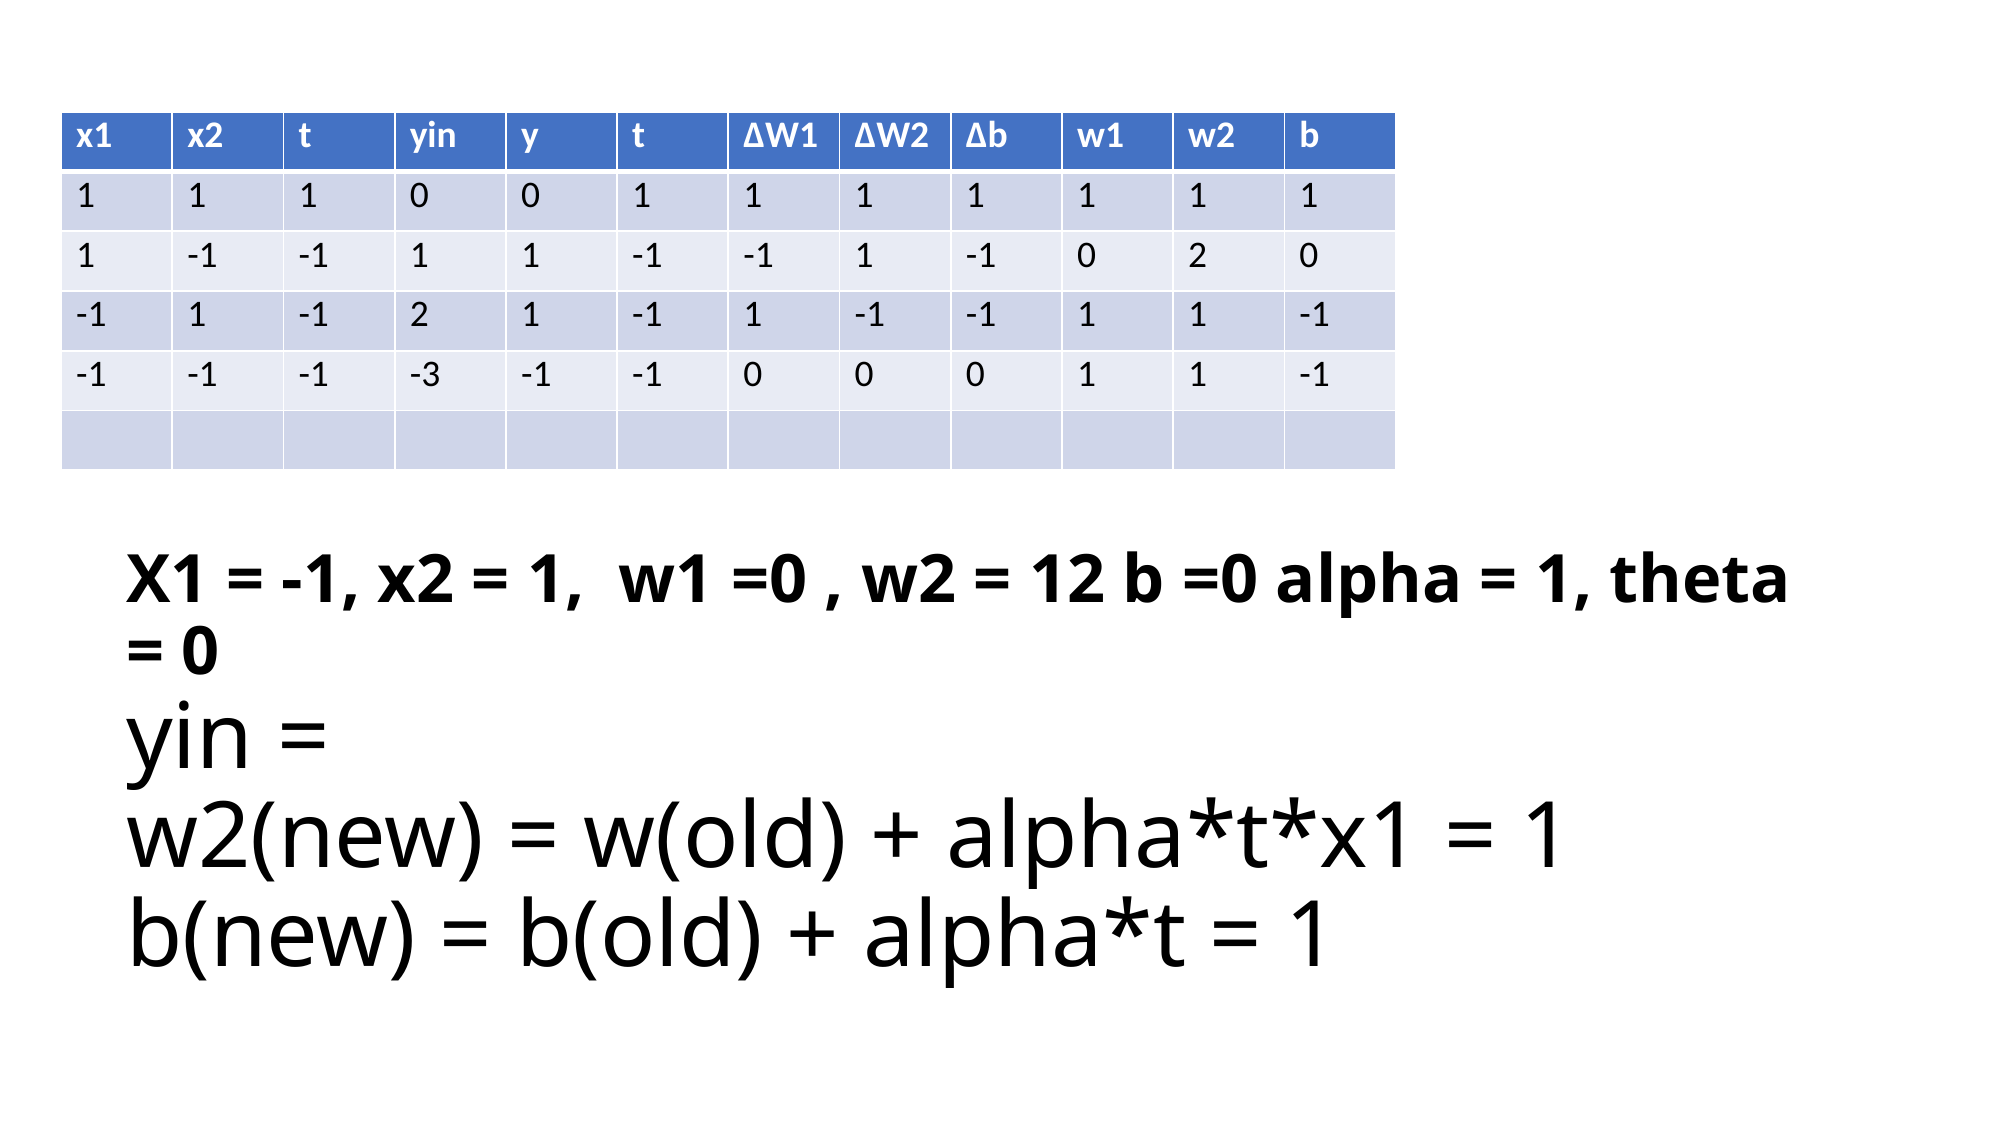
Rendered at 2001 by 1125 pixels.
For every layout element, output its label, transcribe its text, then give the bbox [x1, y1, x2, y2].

table_cell -1 [1285, 352, 1395, 410]
table_cell -1 [1285, 292, 1395, 350]
table_cell -1 [173, 232, 283, 290]
table_header ∆W1 [729, 113, 839, 169]
table_cell 0 [1063, 232, 1172, 290]
table_cell -1 [62, 352, 171, 410]
table_cell 0 [507, 174, 616, 230]
table_cell 1 [507, 232, 616, 290]
table_header w1 [1063, 113, 1172, 169]
table_cell -1 [618, 232, 727, 290]
table_header yin [396, 113, 505, 169]
table_header ∆b [952, 113, 1061, 169]
table_cell 1 [396, 232, 505, 290]
title X1 = -1, x2 = 1, w1 =0 , w2 = 12 b =0 alpha = 1, theta = 0 yin = w2(new) = w(old) + alpha*t*x1 = 1 b(new) = b(old) + alpha*t = 1 [111, 471, 1837, 1125]
table_cell 1 [62, 232, 171, 290]
table_cell 1 [62, 174, 171, 230]
table_cell [952, 411, 1061, 469]
table_cell [507, 411, 616, 469]
table_cell 1 [507, 292, 616, 350]
table_header x1 [62, 113, 171, 169]
table_cell [1174, 411, 1284, 469]
table_cell 0 [840, 352, 950, 410]
table_cell -3 [396, 352, 505, 410]
table_cell -1 [62, 292, 171, 350]
table_header w2 [1174, 113, 1284, 169]
table_cell 0 [952, 352, 1061, 410]
table_cell -1 [618, 352, 727, 410]
table_cell 2 [1174, 232, 1284, 290]
table_cell 0 [396, 174, 505, 230]
table_cell 1 [1174, 292, 1284, 350]
table_header y [507, 113, 616, 169]
table_cell 1 [1174, 352, 1284, 410]
table_cell [1063, 411, 1172, 469]
table_cell 1 [1063, 174, 1172, 230]
table_cell [284, 411, 394, 469]
table_cell [840, 411, 950, 469]
table_cell -1 [284, 232, 394, 290]
table_cell 2 [396, 292, 505, 350]
table_cell [173, 411, 283, 469]
table_cell -1 [729, 232, 839, 290]
table_cell 0 [729, 352, 839, 410]
table_cell 1 [729, 174, 839, 230]
table_cell [396, 411, 505, 469]
table_cell [729, 411, 839, 469]
table_cell 1 [173, 174, 283, 230]
table_cell 1 [1063, 352, 1172, 410]
table_header b [1285, 113, 1395, 169]
table_cell -1 [952, 232, 1061, 290]
table_cell -1 [284, 352, 394, 410]
table_cell 1 [618, 174, 727, 230]
table_cell 1 [1174, 174, 1284, 230]
table_cell 0 [1285, 232, 1395, 290]
table_cell 1 [952, 174, 1061, 230]
table_cell -1 [173, 352, 283, 410]
table_cell 1 [284, 174, 394, 230]
table_cell 1 [840, 174, 950, 230]
table_cell -1 [840, 292, 950, 350]
table_cell [618, 411, 727, 469]
table_cell -1 [284, 292, 394, 350]
table_cell 1 [1285, 174, 1395, 230]
table_header t [618, 113, 727, 169]
table_header x2 [173, 113, 283, 169]
table_cell -1 [952, 292, 1061, 350]
table_header ∆W2 [840, 113, 950, 169]
table_cell -1 [507, 352, 616, 410]
table_cell [1285, 411, 1395, 469]
table_cell 1 [1063, 292, 1172, 350]
table_header t [284, 113, 394, 169]
table_cell 1 [840, 232, 950, 290]
table_cell -1 [618, 292, 727, 350]
table_cell [62, 411, 171, 469]
table_cell 1 [173, 292, 283, 350]
table_cell 1 [729, 292, 839, 350]
